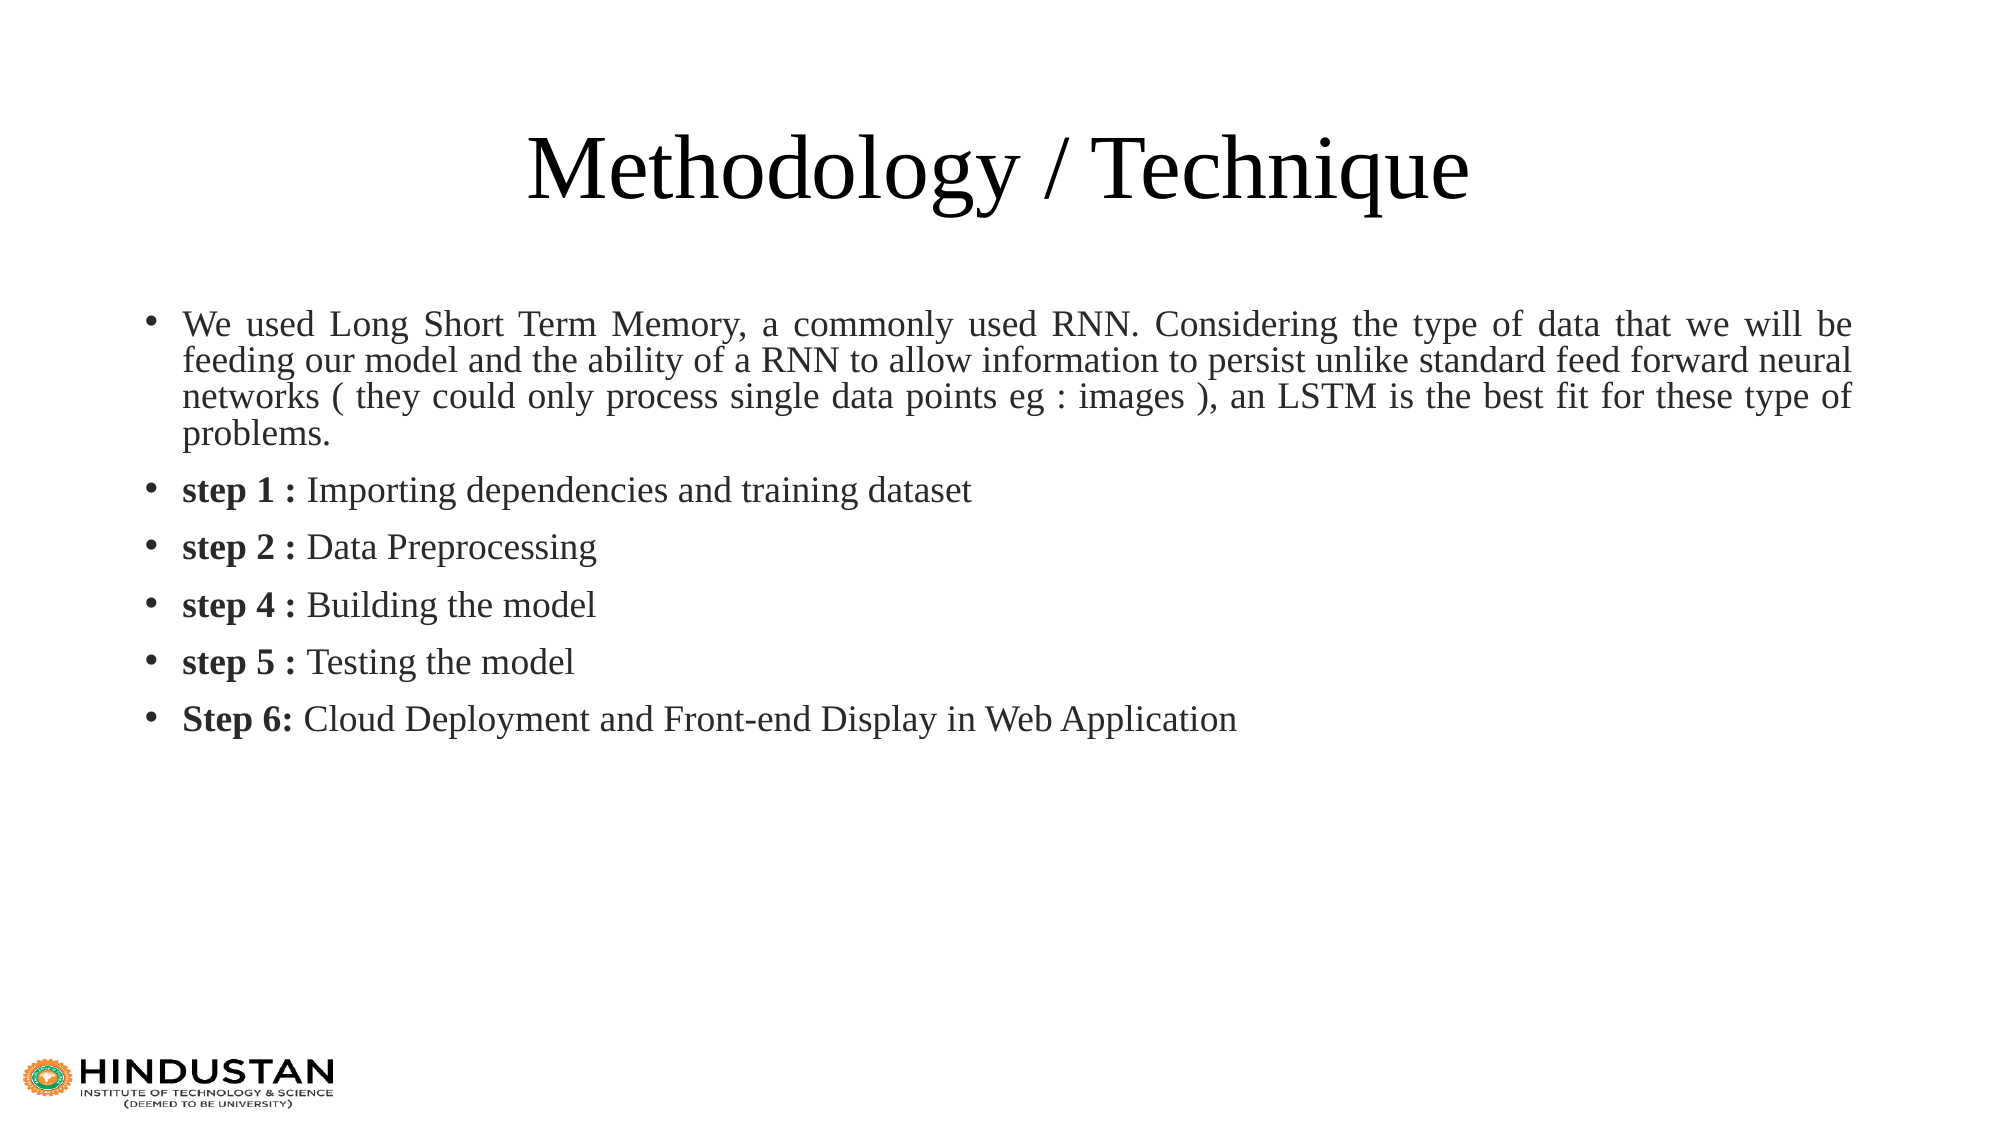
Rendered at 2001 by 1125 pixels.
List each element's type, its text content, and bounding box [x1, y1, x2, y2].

list We used Long Short Term Memory, a commonly used RNN. Considering the type of data that we will be feeding our model and the ability of a RNN to allow information to persist unlike standard feed forward neural networks ( they could only process single data points eg : images ), an LSTM is the best fit for these type of problems. step 1 : Importing dependencies and training dataset step 2 : Data Preprocessing step 4 : Building the model step 5 : Testing the model Step 6: Cloud Deployment and Front-end Display in Web Application [136, 298, 1863, 1014]
title Methodology / Technique [136, 59, 1863, 278]
picture [18, 1054, 336, 1113]
